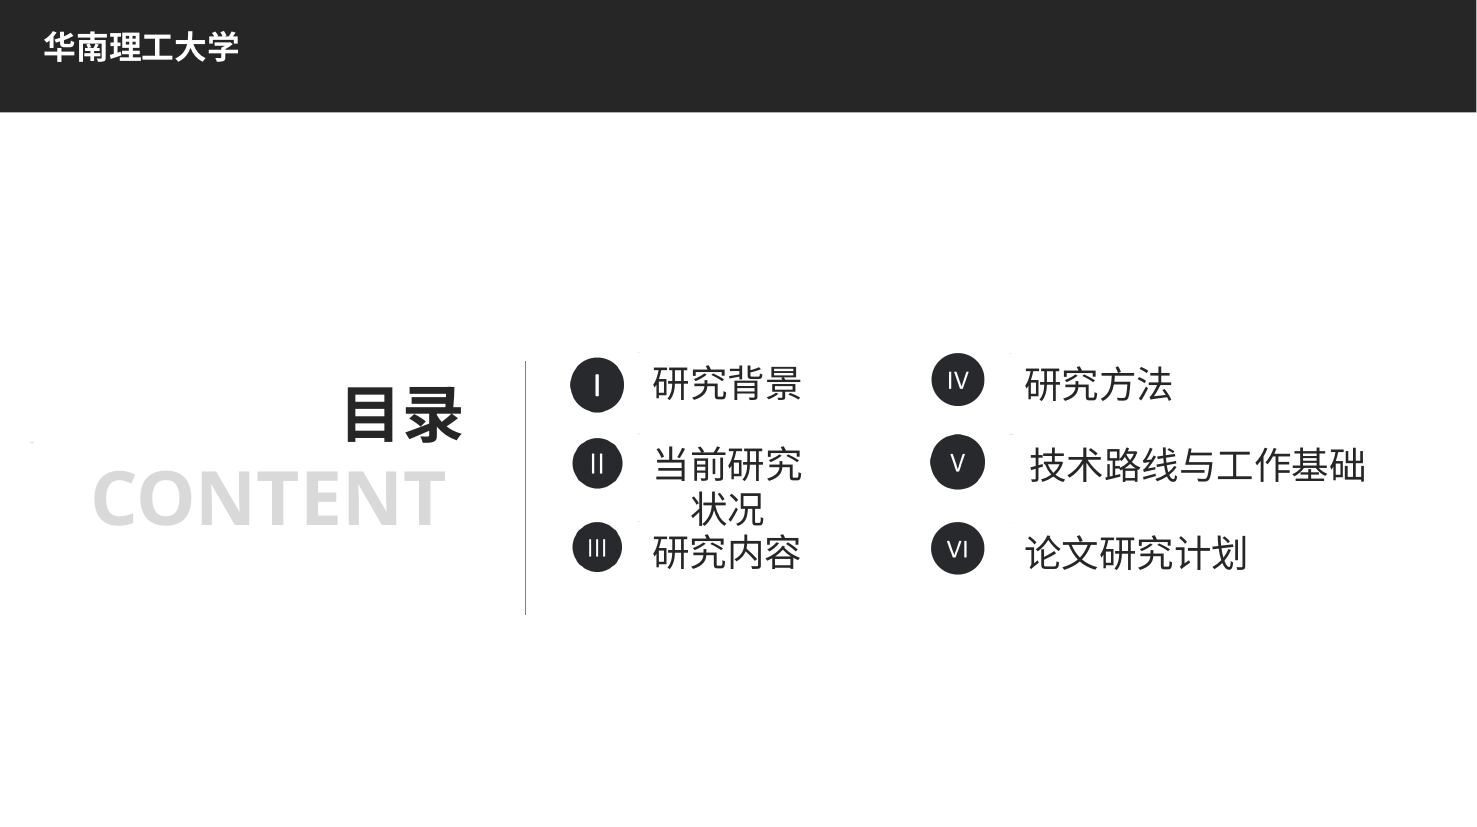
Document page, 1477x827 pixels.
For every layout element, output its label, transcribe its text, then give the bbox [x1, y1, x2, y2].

text_box 技术路线与工作基础 [1009, 434, 1387, 495]
picture [930, 434, 985, 496]
picture [569, 434, 625, 502]
text_box CONTENT [29, 442, 508, 548]
text_box 目录 [324, 367, 497, 458]
text_box 当前研究状况 [637, 434, 818, 521]
text_box 研究背景 [637, 352, 818, 413]
text_box 论文研究计划 [1009, 522, 1387, 582]
picture [569, 353, 625, 426]
picture [930, 353, 985, 412]
picture [569, 522, 625, 580]
text_box 研究内容 [637, 521, 818, 582]
picture [930, 521, 985, 581]
text_box 研究方法 [1009, 353, 1190, 414]
